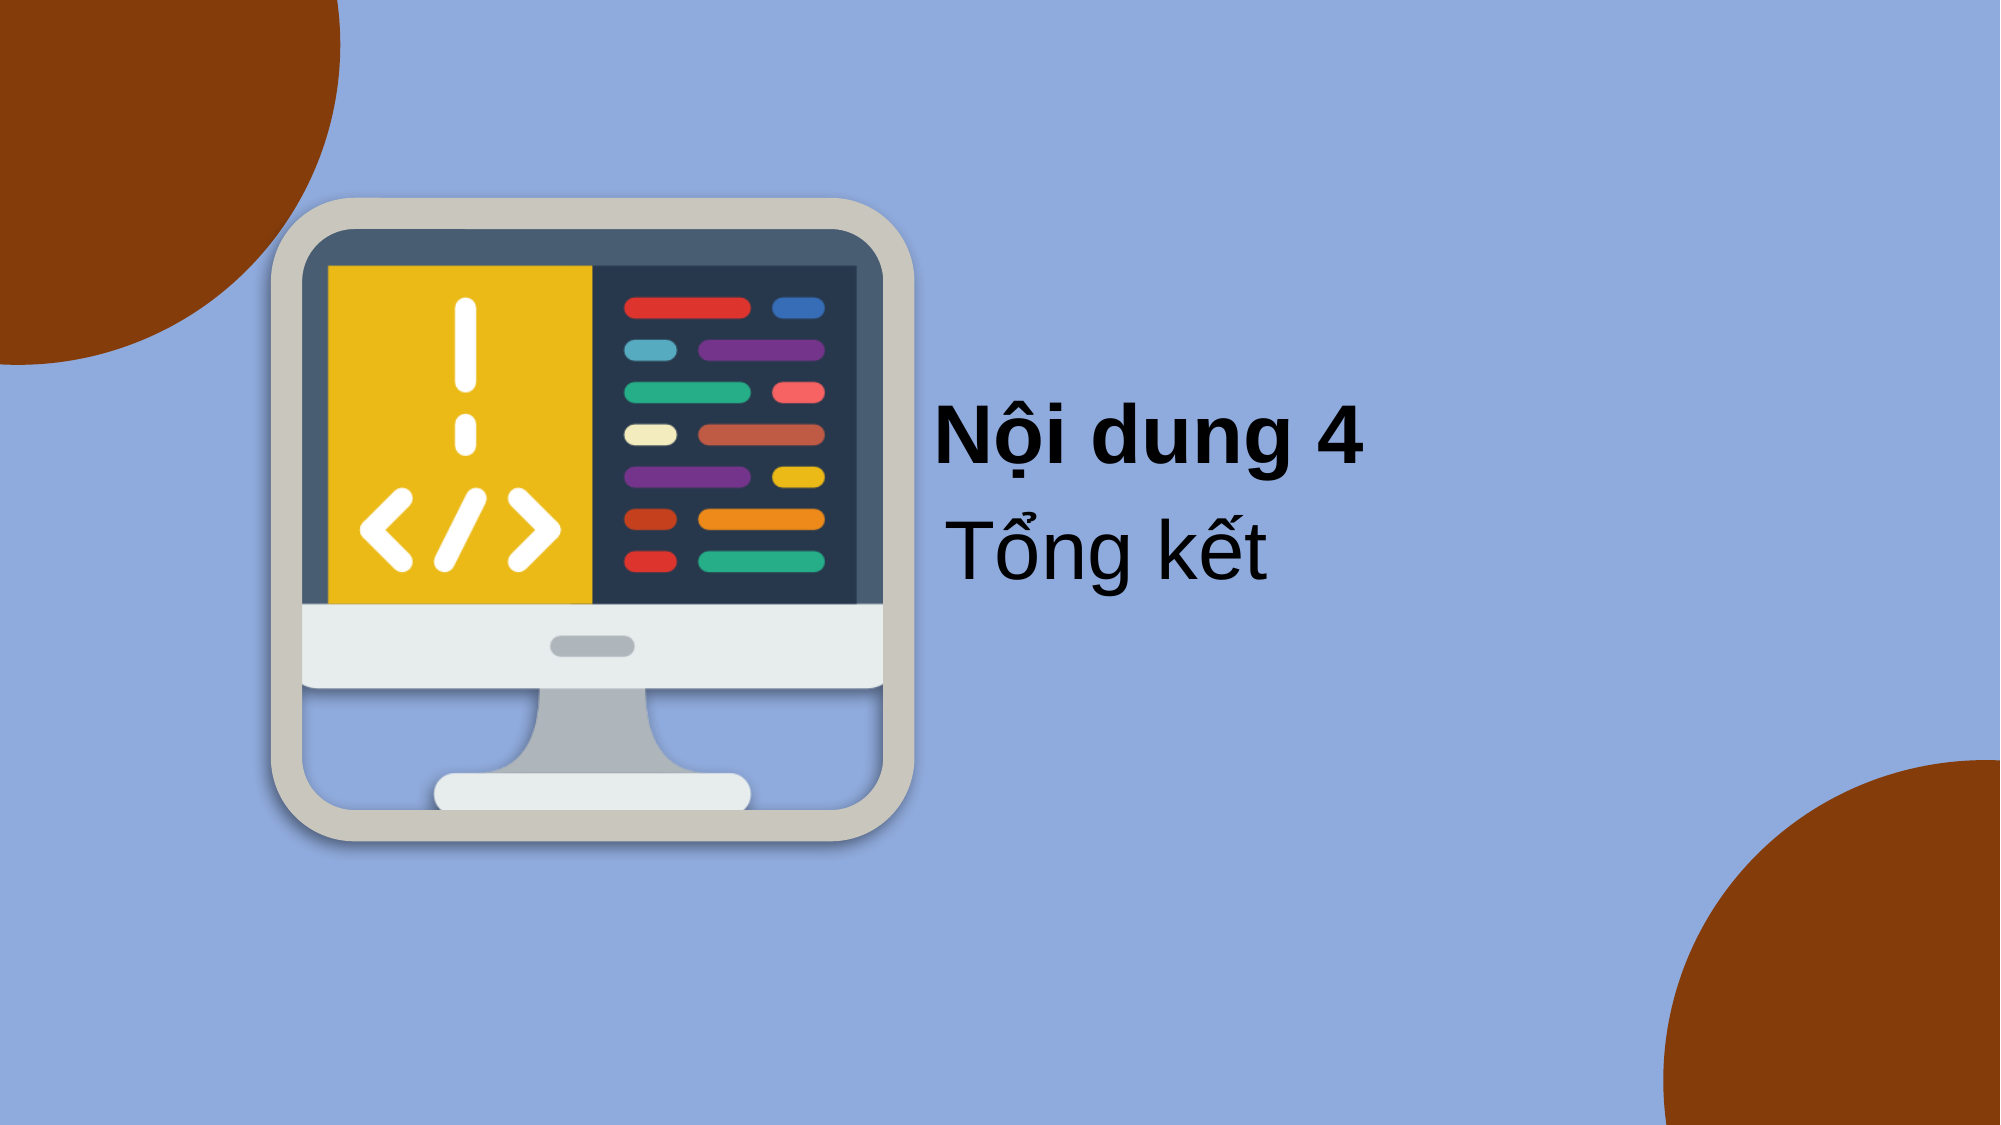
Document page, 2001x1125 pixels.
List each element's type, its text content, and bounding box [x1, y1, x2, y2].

picture [286, 213, 899, 826]
text_box [0, 0, 342, 366]
text_box Tổng kết [922, 489, 1381, 605]
text_box Nội dung 4 [922, 373, 1531, 488]
text_box [1662, 759, 2000, 1125]
text_box [0, 0, 2000, 1125]
